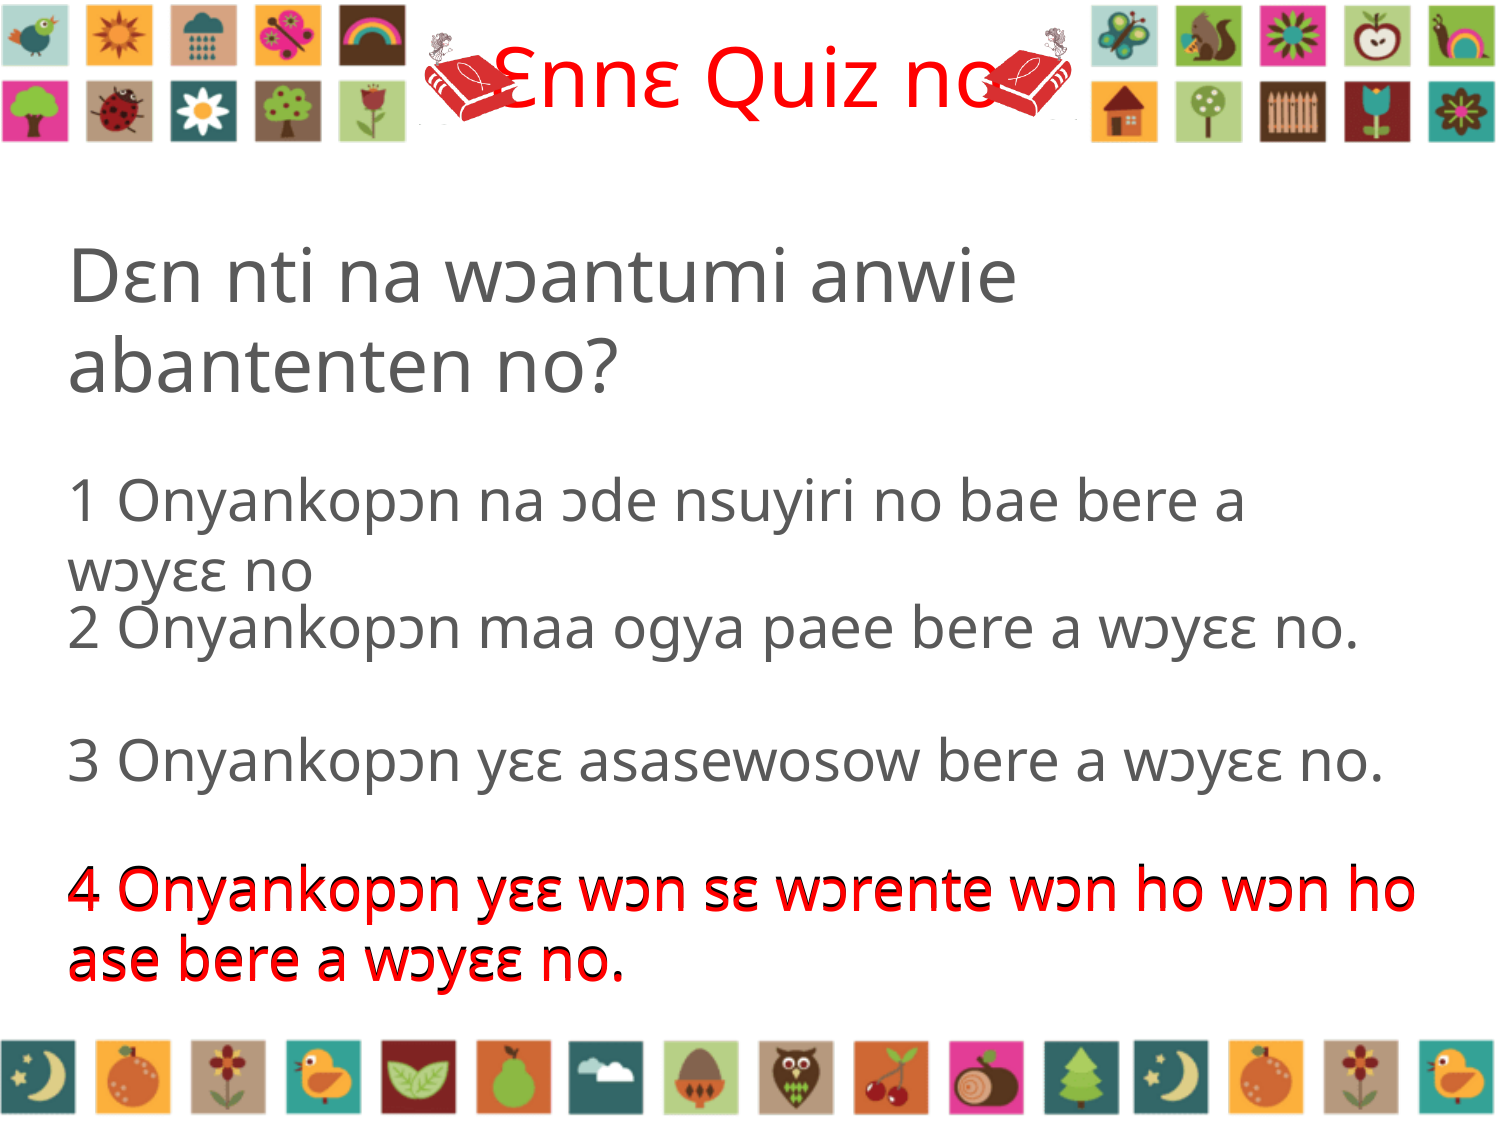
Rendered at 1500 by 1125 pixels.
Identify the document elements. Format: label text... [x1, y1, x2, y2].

picture [950, 3, 1500, 150]
picture [0, 3, 550, 150]
text_box Ɛnnɛ Quiz no [547, 16, 1078, 131]
text_box Dɛn nti na wɔantumi anwie abantenten no? [53, 219, 1436, 415]
text_box 2 Onyankopɔn maa ogya paee bere a wɔyɛɛ no. [53, 582, 1436, 668]
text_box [0, 1028, 1500, 1118]
text_box 4 Onyankopɔn yɛɛ wɔn sɛ wɔrente wɔn ho wɔn ho ase bere a wɔyɛɛ no. [53, 845, 1483, 1001]
text_box 3 Onyankopɔn yɛɛ asasewosow bere a wɔyɛɛ no. [53, 716, 1483, 801]
text_box 1 Onyankopɔn na ɔde nsuyiri no bae bere a wɔyɛɛ no [53, 456, 1436, 582]
